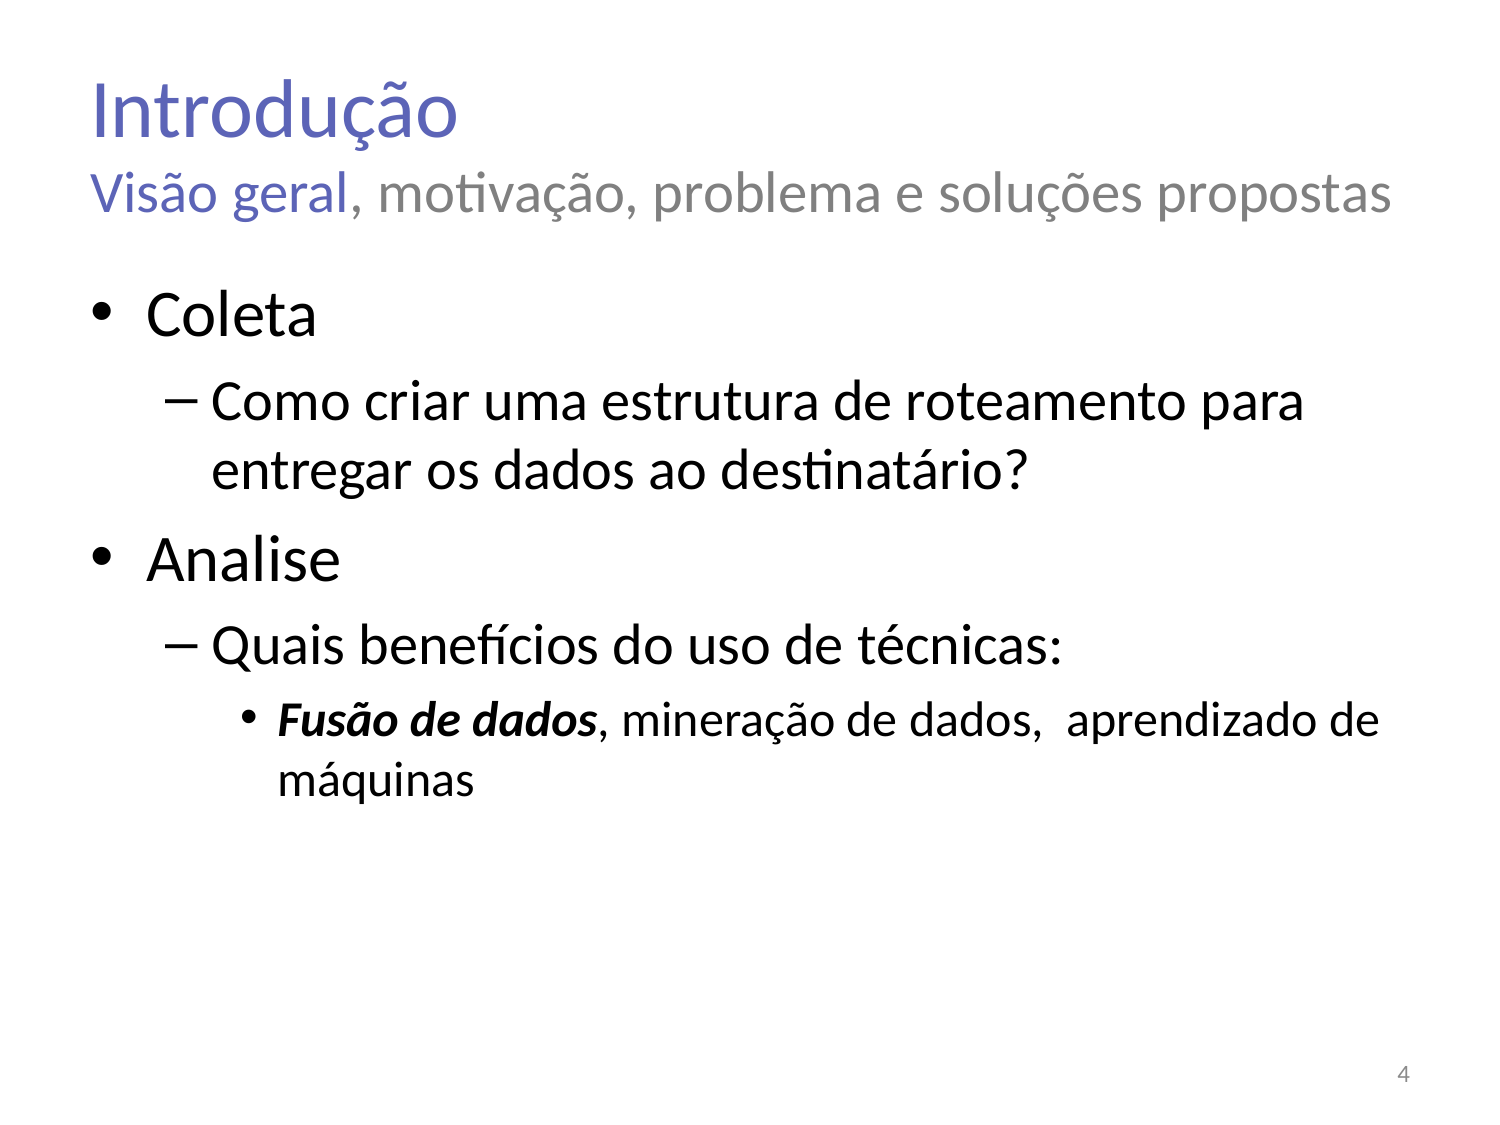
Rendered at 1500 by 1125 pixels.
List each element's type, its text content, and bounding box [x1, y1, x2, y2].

slide_number 4 [1074, 1042, 1425, 1103]
list Coleta Como criar uma estrutura de roteamento para entregar os dados ao destinatário? Analise Quais benefícios do uso de técnicas: Fusão de dados, mineração de dados, aprendizado de máquinas [75, 262, 1425, 1005]
title Introdução Visão geral, motivação, problema e soluções propostas [75, 45, 1425, 233]
